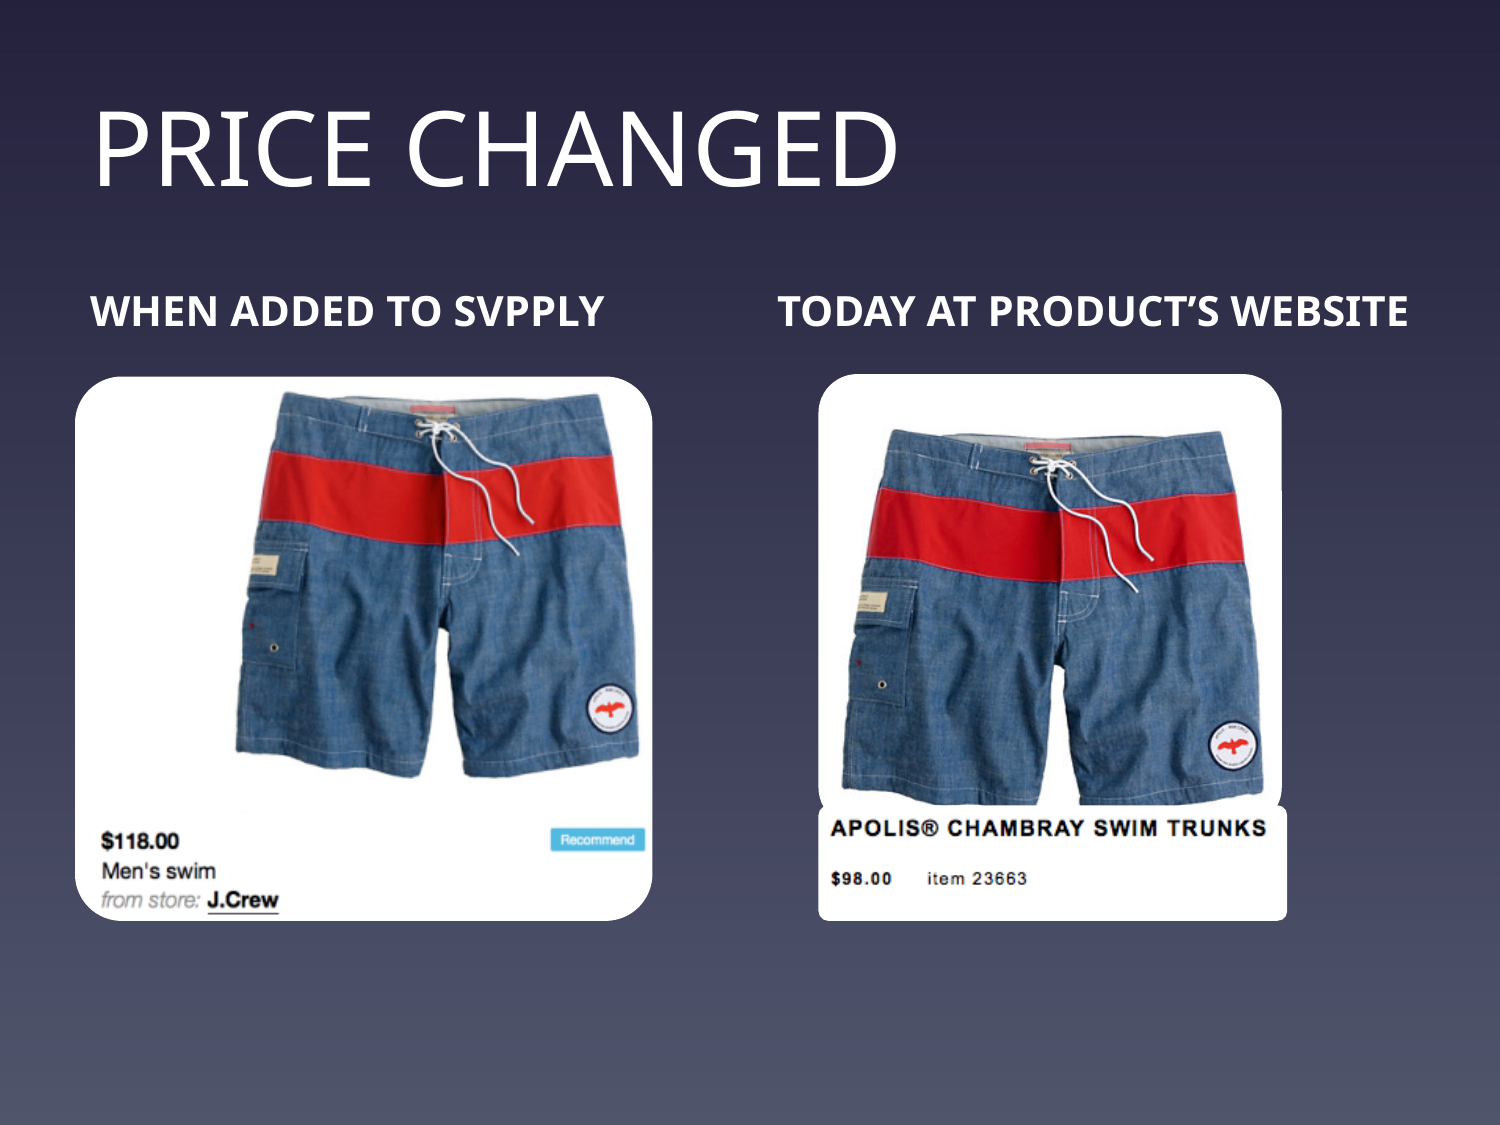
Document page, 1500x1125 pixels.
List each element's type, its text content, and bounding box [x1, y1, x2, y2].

list TODAY AT PRODUCT’S WEBSITE [761, 251, 1425, 357]
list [818, 373, 1282, 804]
title PRICE CHANGED [75, 75, 1425, 263]
picture [818, 805, 1288, 922]
list WHEN ADDED TO SVPPLY [75, 251, 738, 357]
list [74, 376, 653, 922]
